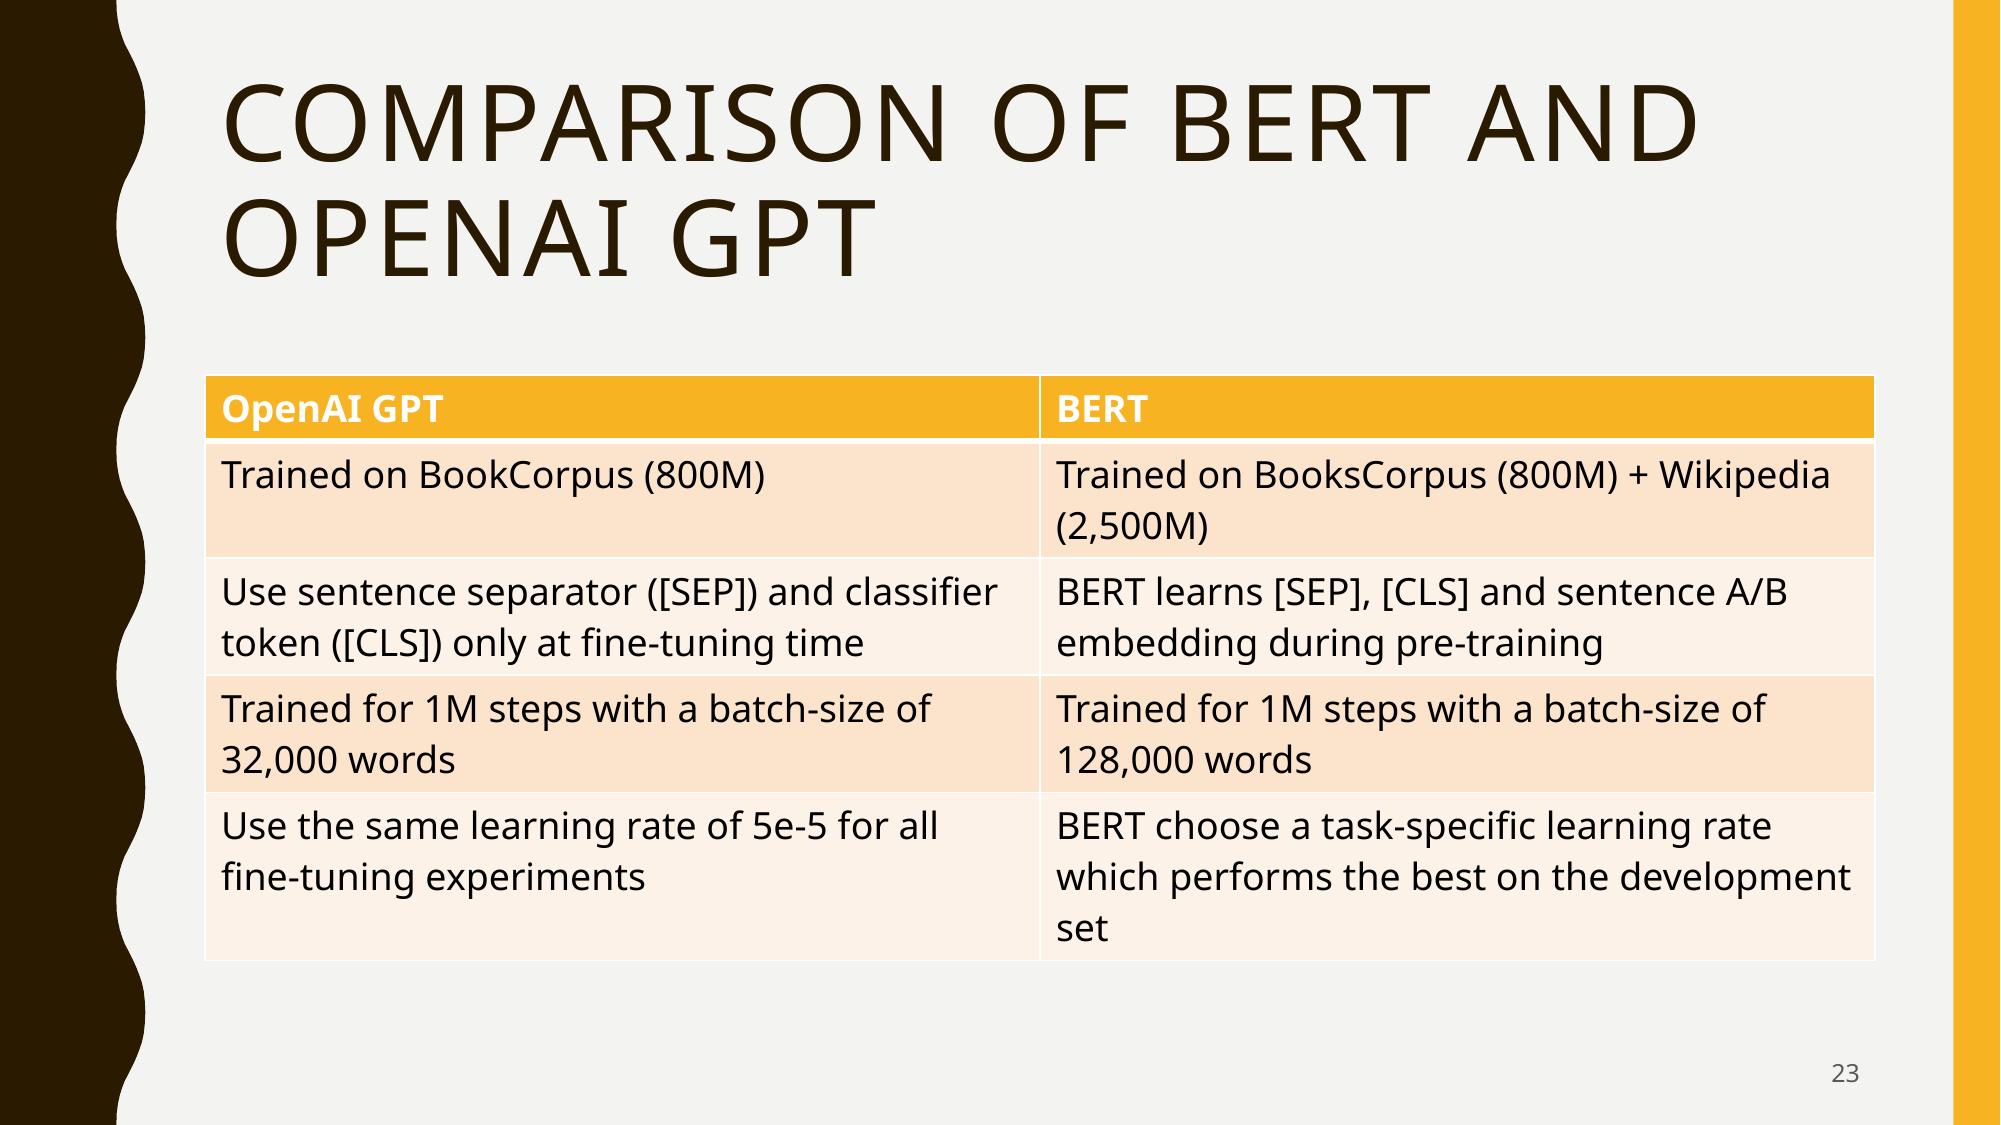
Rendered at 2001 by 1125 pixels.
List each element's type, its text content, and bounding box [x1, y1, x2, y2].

table_cell Use sentence separator ([SEP]) and classifier token ([CLS]) only at fine-tuning time [206, 559, 1039, 674]
slide_number 23 [1412, 1045, 1875, 1103]
table_cell Trained for 1M steps with a batch-size of 128,000 words [1041, 676, 1874, 792]
table_cell Trained on BooksCorpus (800M) + Wikipedia (2,500M) [1041, 444, 1874, 557]
title Comparison of BERT and OpenAI GPT [205, 62, 1875, 308]
table_cell Trained for 1M steps with a batch-size of 32,000 words [206, 676, 1039, 792]
table_cell BERT choose a task-specific learning rate which performs the best on the development set [1041, 793, 1874, 960]
table_header BERT [1041, 376, 1874, 438]
table_cell BERT learns [SEP], [CLS] and sentence A/B embedding during pre-training [1041, 559, 1874, 674]
table_cell Trained on BookCorpus (800M) [206, 444, 1039, 557]
table_header OpenAI GPT [206, 376, 1039, 438]
table_cell Use the same learning rate of 5e-5 for all fine-tuning experiments [206, 793, 1039, 960]
